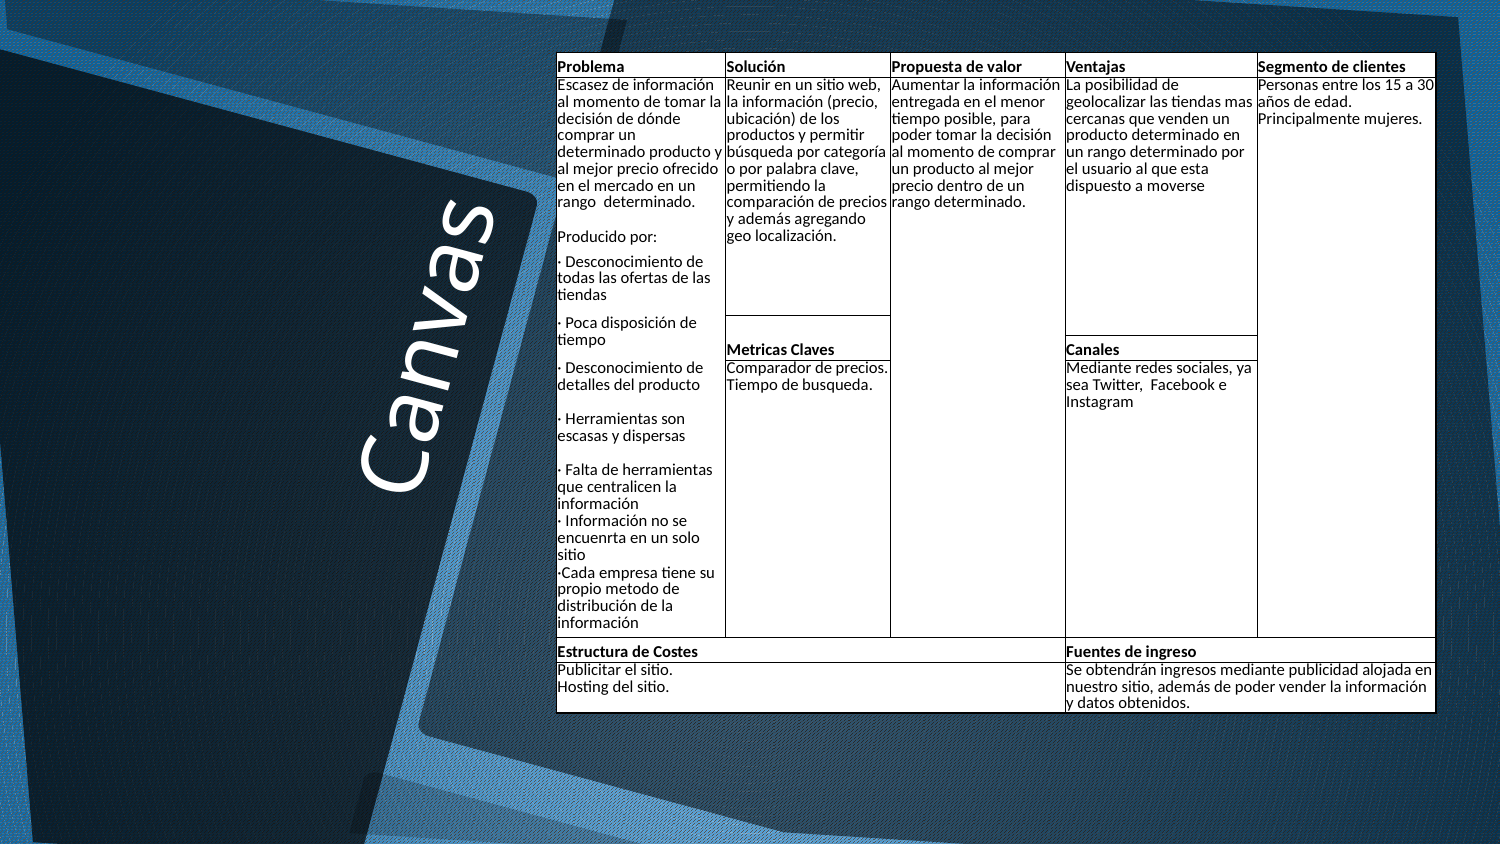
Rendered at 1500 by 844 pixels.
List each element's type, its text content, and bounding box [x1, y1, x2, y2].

table_cell Mediante redes sociales, ya sea Twitter, Facebook e Instagram [1066, 361, 1257, 637]
table_cell Aumentar la información entregada en el menor tiempo posible, para poder tomar la decisión al momento de comprar un producto al mejor precio dentro de un rango determinado. [891, 78, 1065, 637]
table_header Segmento de clientes [1258, 53, 1435, 77]
table_cell Fuentes de ingreso [1066, 638, 1435, 662]
table_header Problema [557, 53, 725, 77]
table_cell La posibilidad de geolocalizar las tiendas mas cercanas que venden un producto determinado en un rango determinado por el usuario al que esta dispuesto a moverse [1066, 78, 1257, 335]
table_cell ·Cada empresa tiene su propio metodo de distribución de la información [557, 565, 725, 637]
table_cell Personas entre los 15 a 30 años de edad. Principalmente mujeres. [1258, 78, 1435, 637]
table_cell Canales [1066, 336, 1257, 360]
table_header Ventajas [1066, 53, 1257, 77]
table_cell · Información no se encuenrta en un solo sitio [557, 513, 725, 565]
table_cell Producido por: [557, 229, 725, 254]
table_cell Escasez de información al momento de tomar la decisión de dónde comprar un determinado producto y al mejor precio ofrecido en el mercado en un rango determinado. [557, 78, 725, 229]
table_cell · Falta de herramientas que centralicen la información [557, 462, 725, 513]
table_cell · Desconocimiento de todas las ofertas de las tiendas [557, 254, 725, 315]
table_cell Comparador de precios. Tiempo de busqueda. [726, 361, 890, 637]
table_cell Se obtendrán ingresos mediante publicidad alojada en nuestro sitio, además de poder vender la información y datos obtenidos. [1066, 663, 1435, 712]
table_cell Metricas Claves [726, 316, 890, 360]
table_cell Estructura de Costes [557, 638, 1065, 662]
table_cell · Poca disposición de tiempo [557, 315, 725, 360]
table_header Propuesta de valor [891, 53, 1065, 77]
table_cell · Desconocimiento de detalles del producto [557, 360, 725, 411]
title Canvas [96, 126, 527, 801]
table_cell Publicitar el sitio. Hosting del sitio. [557, 663, 1065, 712]
table_header Solución [726, 53, 890, 77]
table_cell · Herramientas son escasas y dispersas [557, 411, 725, 462]
table_cell Reunir en un sitio web, la información (precio, ubicación) de los productos y permitir búsqueda por categoría o por palabra clave, permitiendo la comparación de precios y además agregando geo localización. [726, 78, 890, 315]
